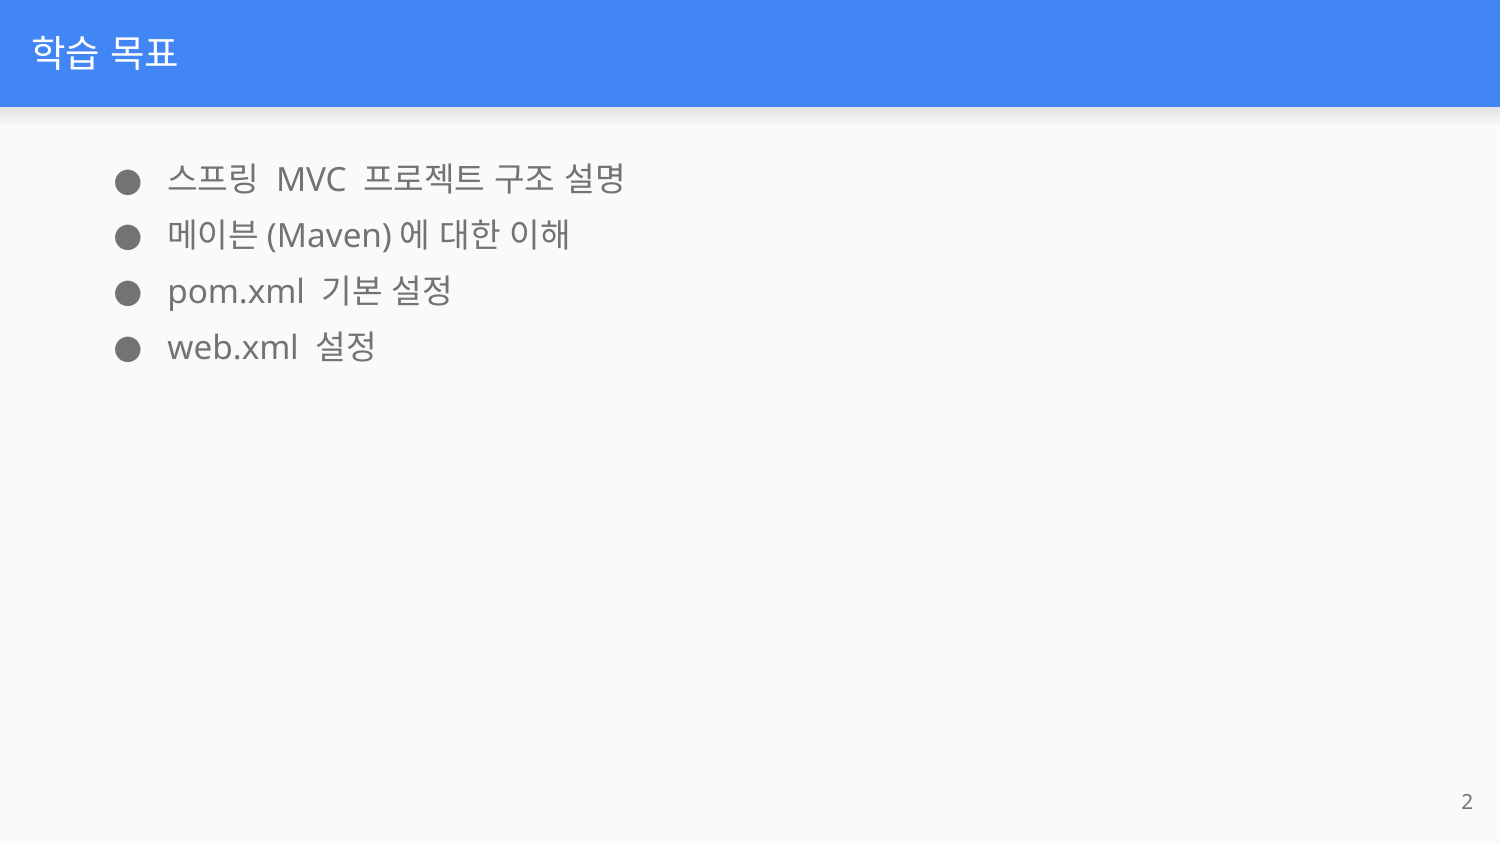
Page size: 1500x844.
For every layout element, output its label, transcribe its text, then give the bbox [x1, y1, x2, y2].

title 학습 목표 [16, 2, 1464, 102]
slide_number ‹#› [1398, 770, 1489, 835]
list 스프링 MVC 프로젝트 구조 설명 메이븐(Maven)에 대한 이해 pom.xml 기본 설정 web.xml 설정 [77, 127, 1427, 771]
